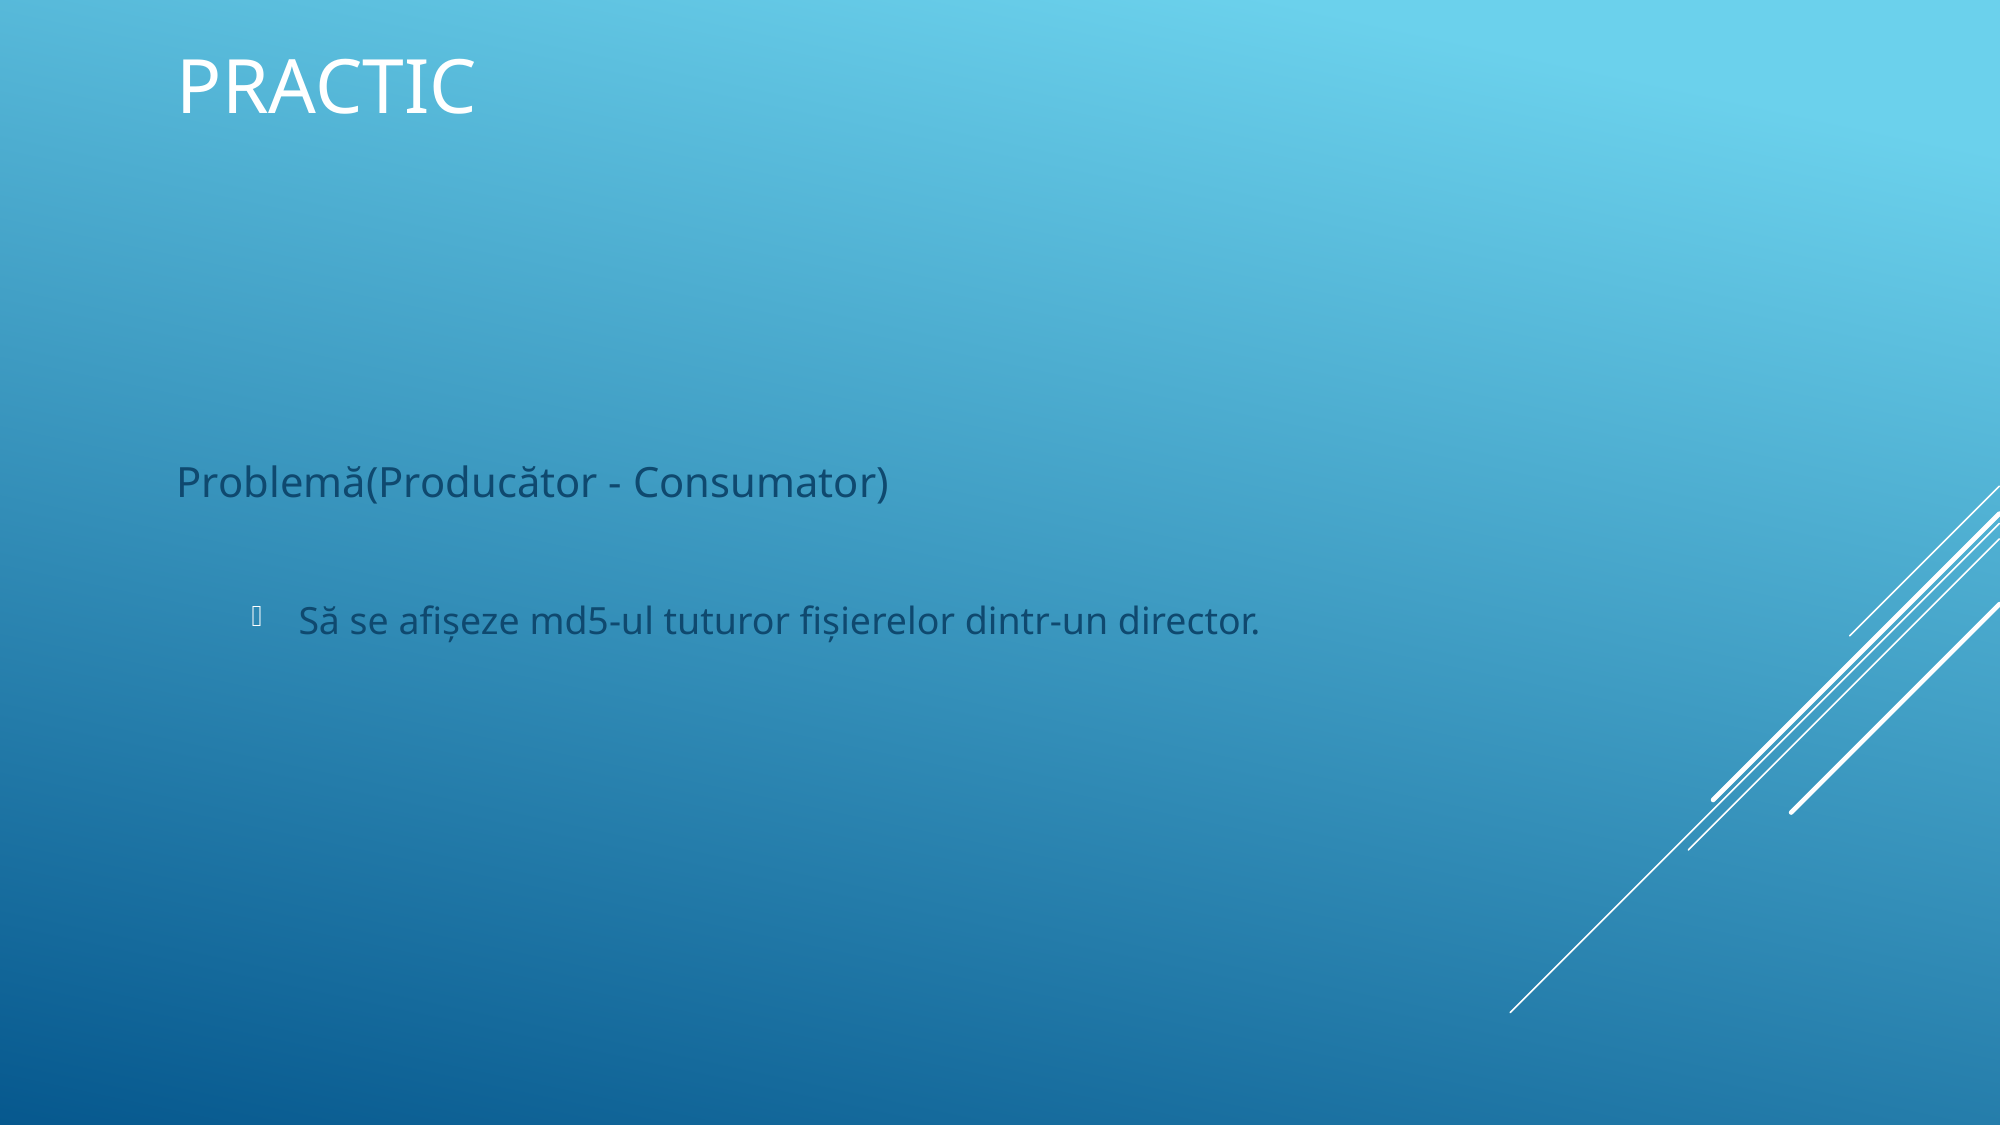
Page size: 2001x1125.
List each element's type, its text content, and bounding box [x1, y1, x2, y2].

title PRACTIC [161, 21, 1923, 145]
list Problemă(Producător - Consumator) Să se afișeze md5-ul tuturor fișierelor dintr-un director. [161, 201, 1923, 1038]
